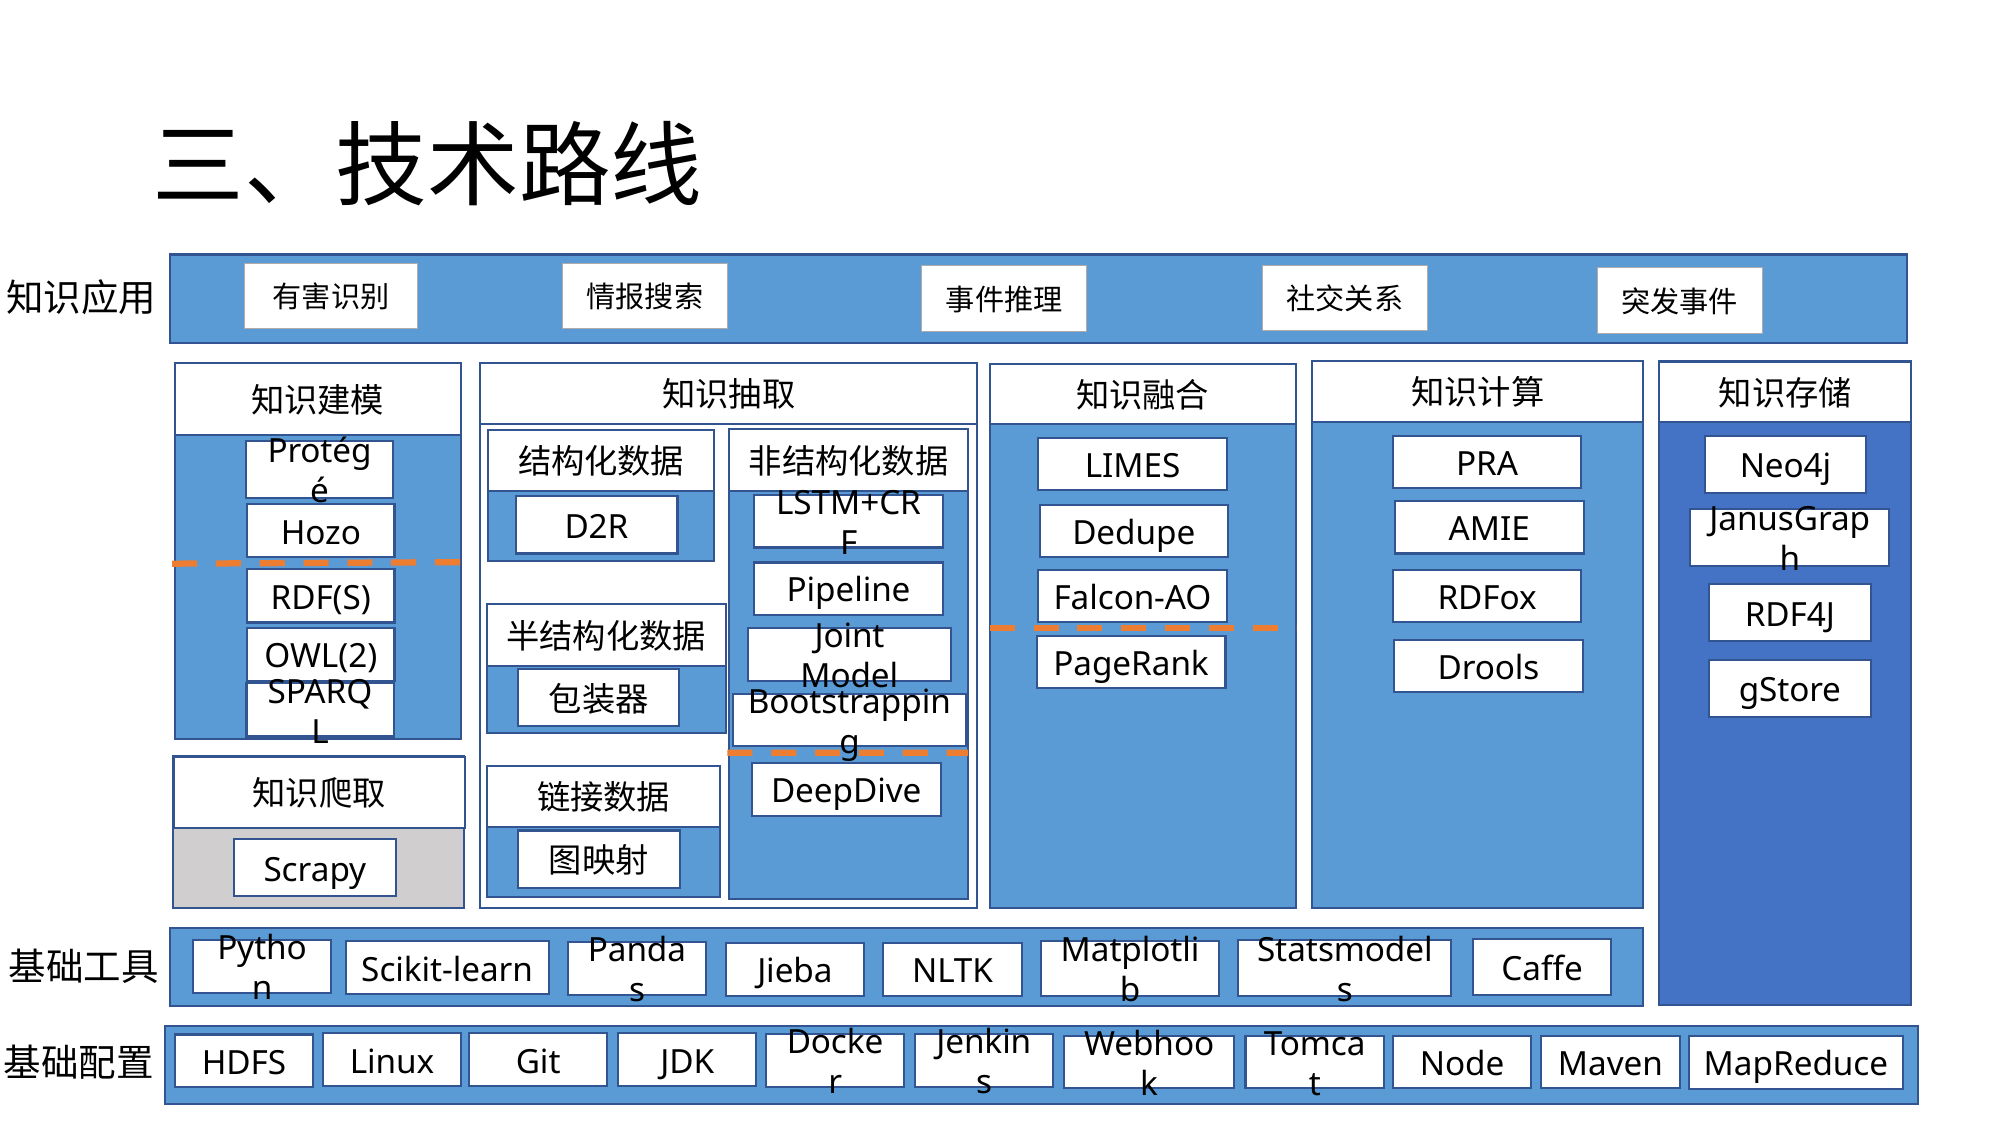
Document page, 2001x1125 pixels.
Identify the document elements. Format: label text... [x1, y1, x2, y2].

text_box 知识建模 [174, 362, 462, 436]
text_box 基础配置 [0, 1031, 169, 1092]
text_box DeepDive [751, 762, 942, 817]
text_box [169, 253, 1908, 344]
text_box [1658, 423, 1912, 1006]
text_box Python [192, 939, 332, 994]
text_box 社交关系 [1262, 265, 1428, 331]
text_box [174, 564, 462, 740]
text_box D2R [515, 495, 679, 555]
text_box Jenkins [914, 1033, 1054, 1088]
text_box MapReduce [1688, 1035, 1904, 1090]
text_box 非结构化数据 [728, 428, 969, 492]
text_box Caffe [1472, 938, 1612, 996]
text_box gStore [1708, 659, 1872, 718]
text_box [989, 425, 1297, 627]
text_box Bootstrapping [732, 693, 967, 747]
text_box [172, 755, 465, 909]
text_box [164, 1025, 1919, 1105]
text_box NLTK [882, 942, 1023, 997]
text_box 有害识别 [244, 263, 418, 329]
text_box [728, 492, 969, 752]
text_box Linux [322, 1032, 462, 1087]
text_box [479, 425, 978, 909]
text_box AMIE [1394, 500, 1585, 555]
text_box Drools [1393, 639, 1584, 693]
text_box PageRank [1036, 635, 1227, 689]
text_box 知识融合 [989, 363, 1297, 425]
text_box JDK [617, 1032, 757, 1087]
text_box OWL(2) [246, 627, 396, 682]
text_box 图映射 [517, 829, 681, 889]
text_box Webhook [1063, 1035, 1235, 1089]
text_box [728, 753, 969, 900]
text_box JanusGraph [1689, 508, 1890, 567]
text_box 事件推理 [921, 265, 1087, 332]
text_box [989, 628, 1297, 909]
text_box 半结构化数据 [486, 603, 727, 667]
text_box Protégé [245, 440, 394, 499]
text_box Tomcat [1244, 1035, 1385, 1089]
text_box Dedupe [1039, 504, 1229, 558]
text_box 结构化数据 [487, 429, 715, 492]
text_box 知识应用 [0, 266, 169, 327]
text_box 知识存储 [1658, 361, 1912, 423]
text_box LIMES [1037, 437, 1228, 491]
text_box Scikit-learn [345, 940, 550, 995]
text_box 知识计算 [1311, 360, 1644, 423]
text_box Git [468, 1032, 608, 1087]
text_box RDFox [1392, 569, 1582, 623]
text_box 知识爬取 [173, 756, 466, 829]
text_box SPARQL [245, 682, 395, 738]
text_box Maven [1540, 1035, 1681, 1089]
text_box RDF(S) [246, 568, 396, 624]
text_box Falcon-AO [1037, 569, 1228, 623]
text_box Jieba [725, 942, 865, 997]
text_box Docker [765, 1033, 905, 1088]
text_box Matplotlib [1040, 940, 1220, 997]
title 三、技术路线 [137, 59, 1863, 266]
text_box Statsmodels [1237, 939, 1452, 997]
text_box [1311, 423, 1644, 909]
text_box 情报搜索 [562, 263, 728, 329]
text_box [174, 436, 462, 562]
text_box Scrapy [233, 838, 397, 897]
text_box Neo4j [1704, 435, 1867, 494]
text_box [487, 492, 715, 562]
text_box LSTM+CRF [753, 494, 944, 549]
text_box Pipeline [753, 561, 944, 616]
text_box Node [1392, 1035, 1532, 1089]
text_box [169, 927, 1644, 1007]
text_box 基础工具 [0, 935, 174, 996]
text_box 突发事件 [1597, 267, 1763, 334]
text_box 链接数据 [486, 765, 721, 828]
text_box [486, 828, 721, 898]
text_box RDF4J [1708, 583, 1872, 642]
text_box PRA [1392, 435, 1582, 489]
text_box Hozo [246, 503, 396, 558]
text_box HDFS [174, 1033, 314, 1088]
text_box [486, 667, 727, 734]
text_box Joint Model [747, 627, 952, 682]
text_box 包装器 [517, 668, 680, 727]
text_box Pandas [567, 941, 707, 996]
text_box 知识抽取 [479, 362, 978, 425]
